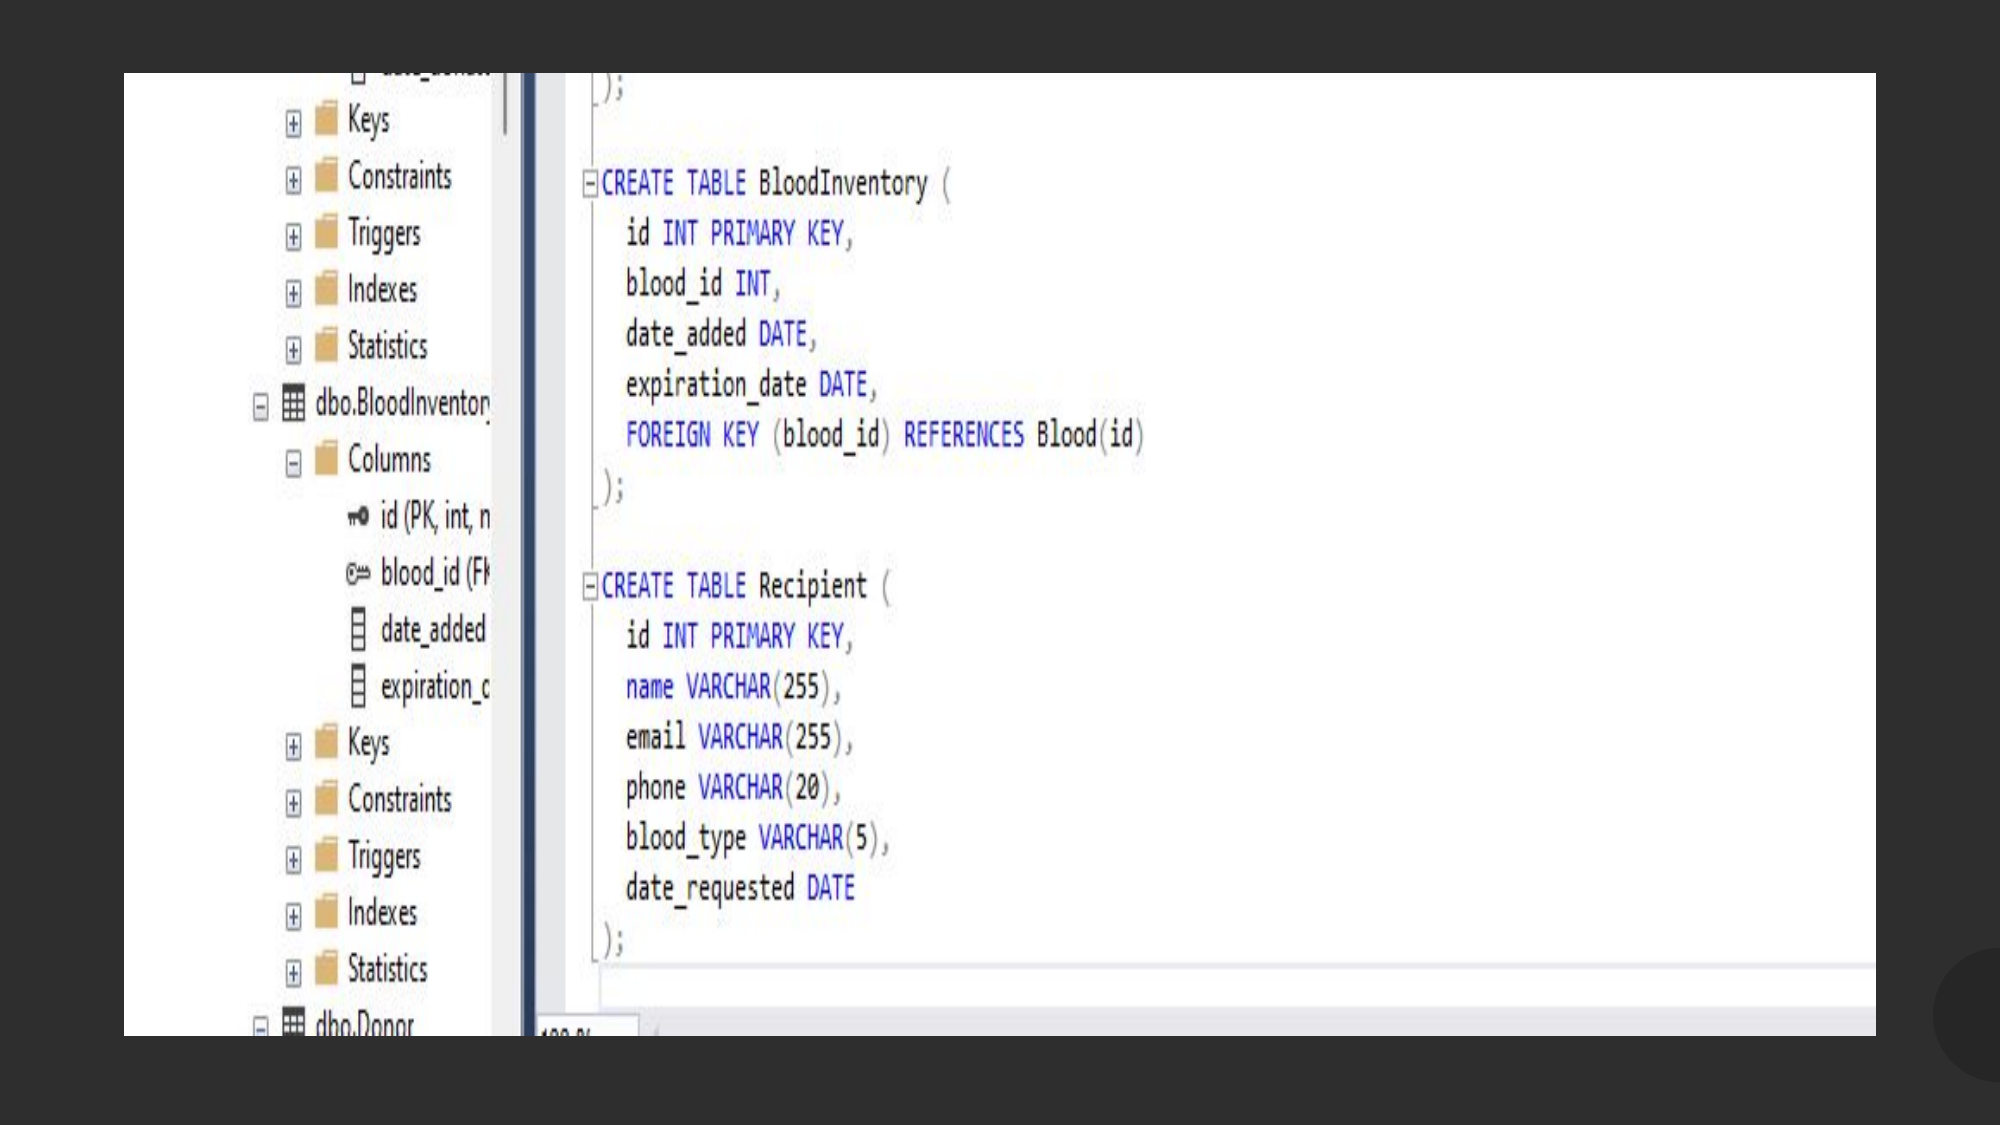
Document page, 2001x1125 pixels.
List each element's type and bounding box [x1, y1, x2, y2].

list [124, 73, 1876, 1036]
